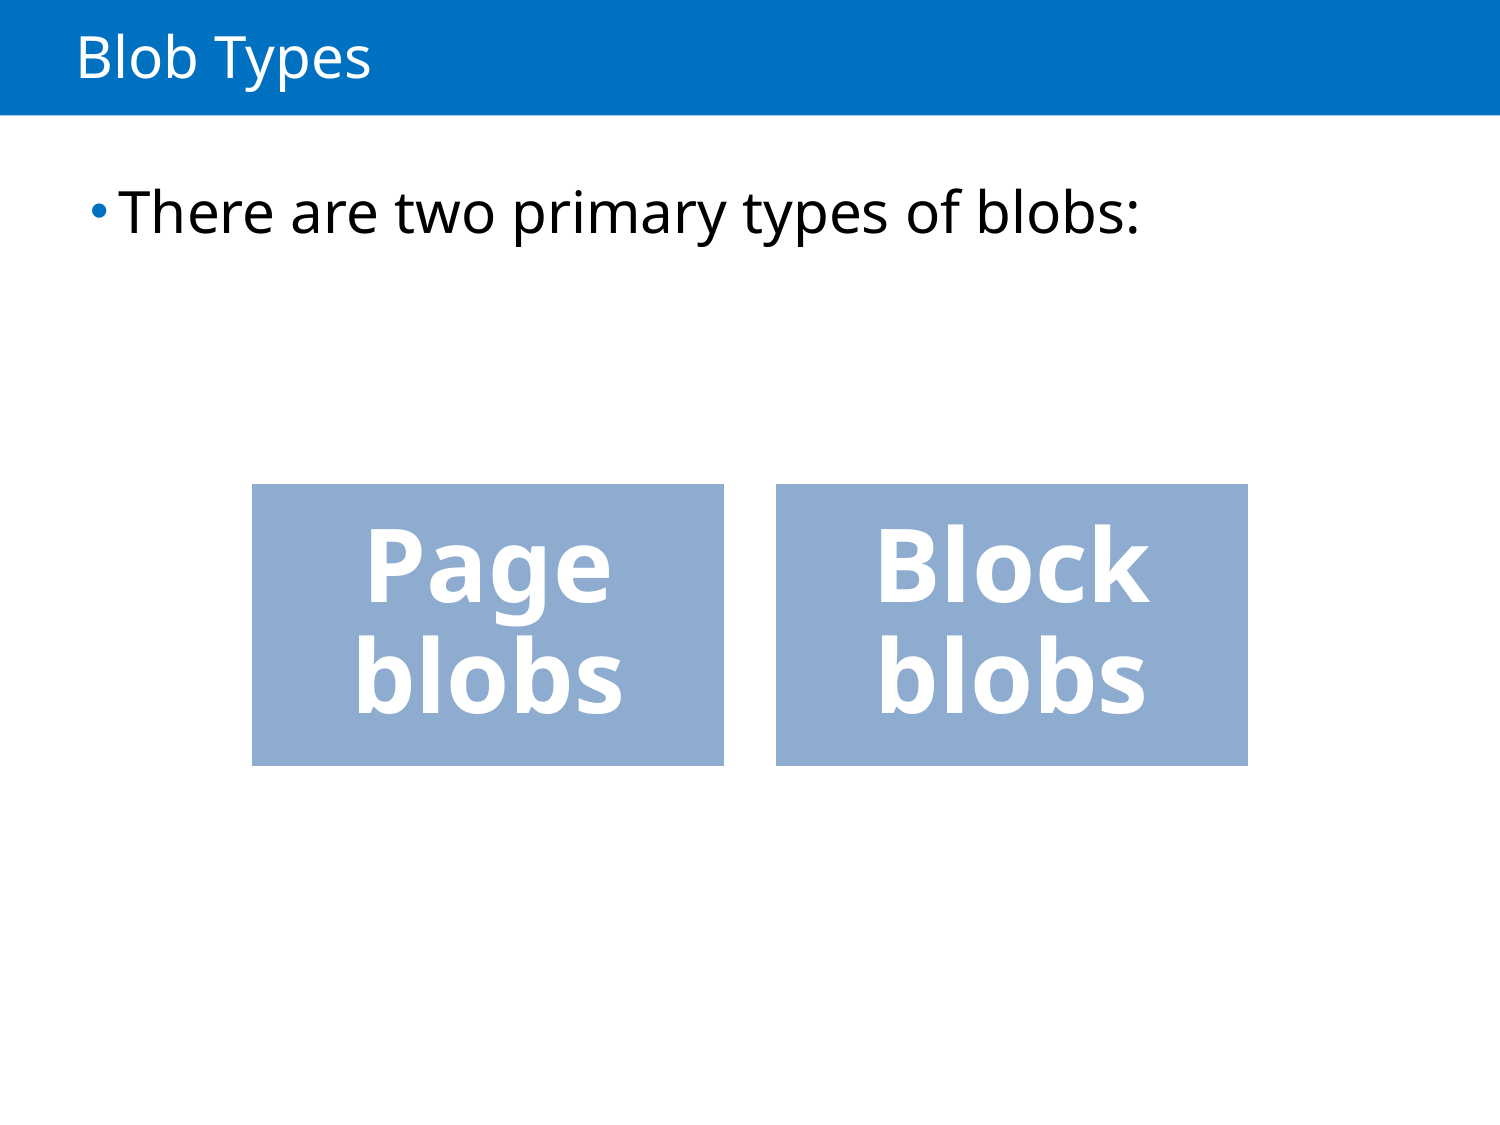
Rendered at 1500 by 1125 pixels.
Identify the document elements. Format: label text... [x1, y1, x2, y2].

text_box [249, 458, 1251, 1125]
text_box There are two primary types of blobs: [75, 167, 1408, 1012]
title Blob Types [75, 0, 1351, 122]
